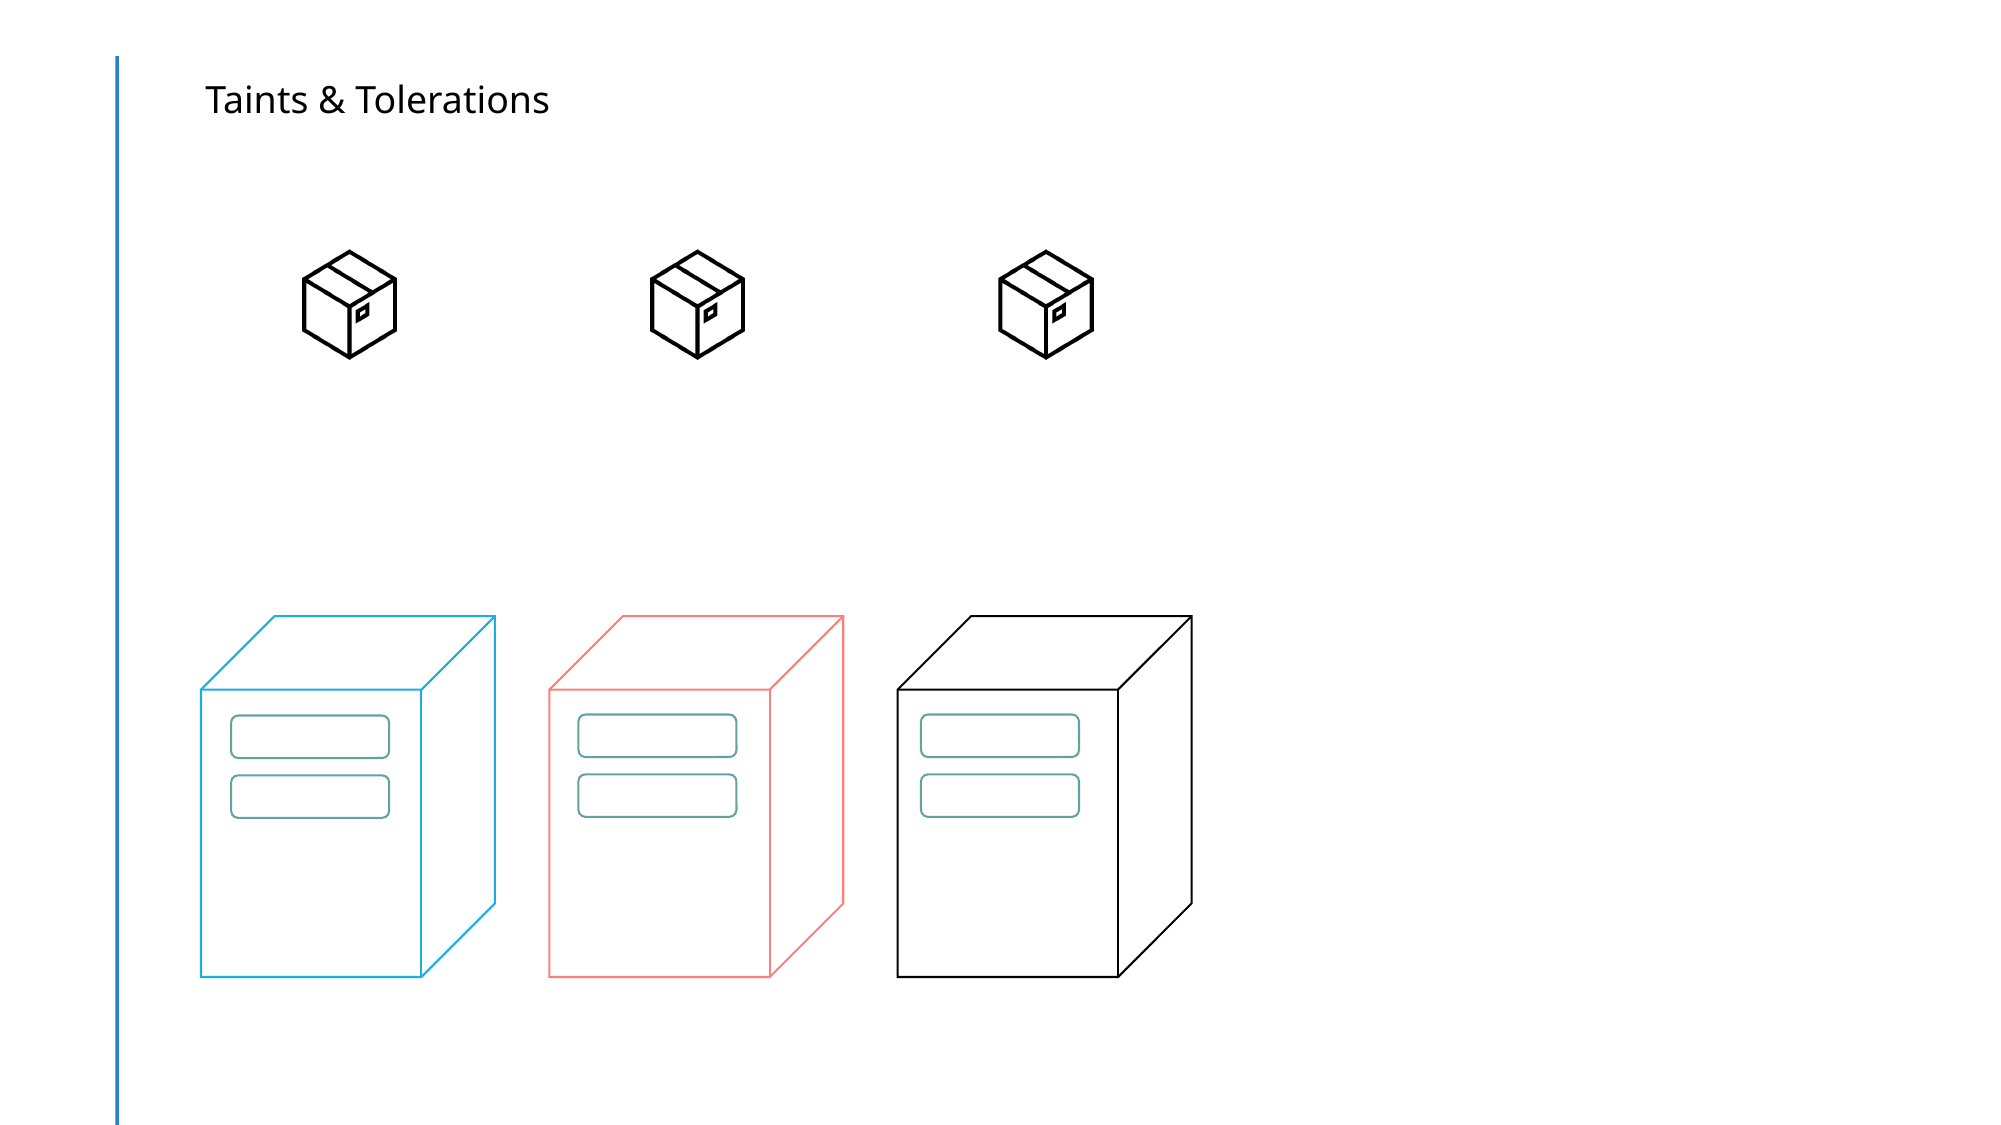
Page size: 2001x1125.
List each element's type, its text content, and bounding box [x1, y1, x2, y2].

text_box [199, 615, 496, 979]
text_box [548, 615, 845, 979]
text_box Taints & Tolerations [190, 68, 566, 129]
picture [630, 238, 762, 370]
picture [978, 238, 1111, 370]
text_box [577, 713, 738, 759]
text_box [577, 773, 738, 818]
text_box [230, 774, 391, 819]
text_box [230, 714, 391, 760]
text_box [919, 773, 1081, 818]
text_box [919, 713, 1081, 759]
picture [282, 238, 414, 370]
text_box [896, 615, 1193, 979]
